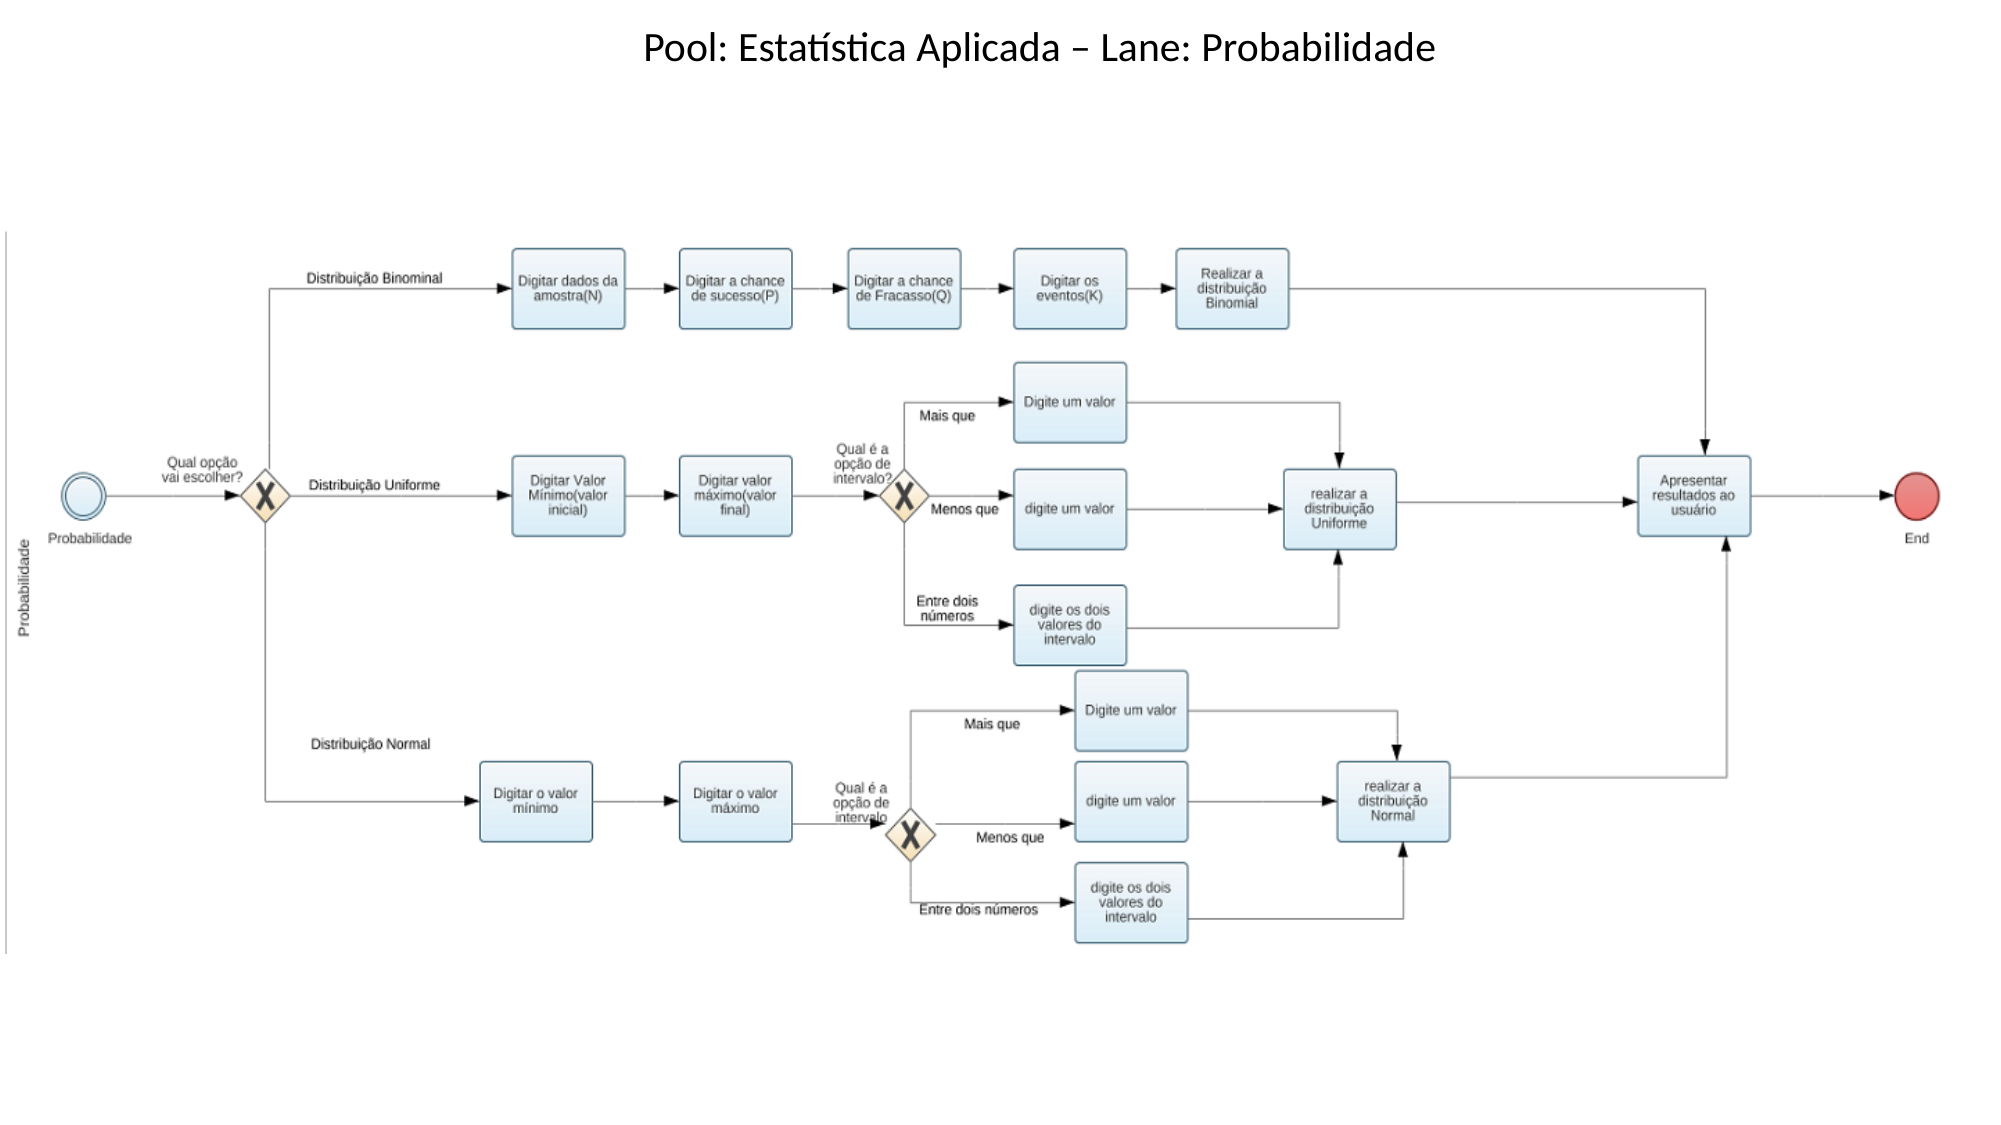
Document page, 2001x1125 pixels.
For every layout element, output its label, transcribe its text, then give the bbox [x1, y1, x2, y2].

text_box Pool: Estatística Aplicada – Lane: Probabilidade [628, 12, 1550, 78]
picture [0, 217, 1996, 954]
